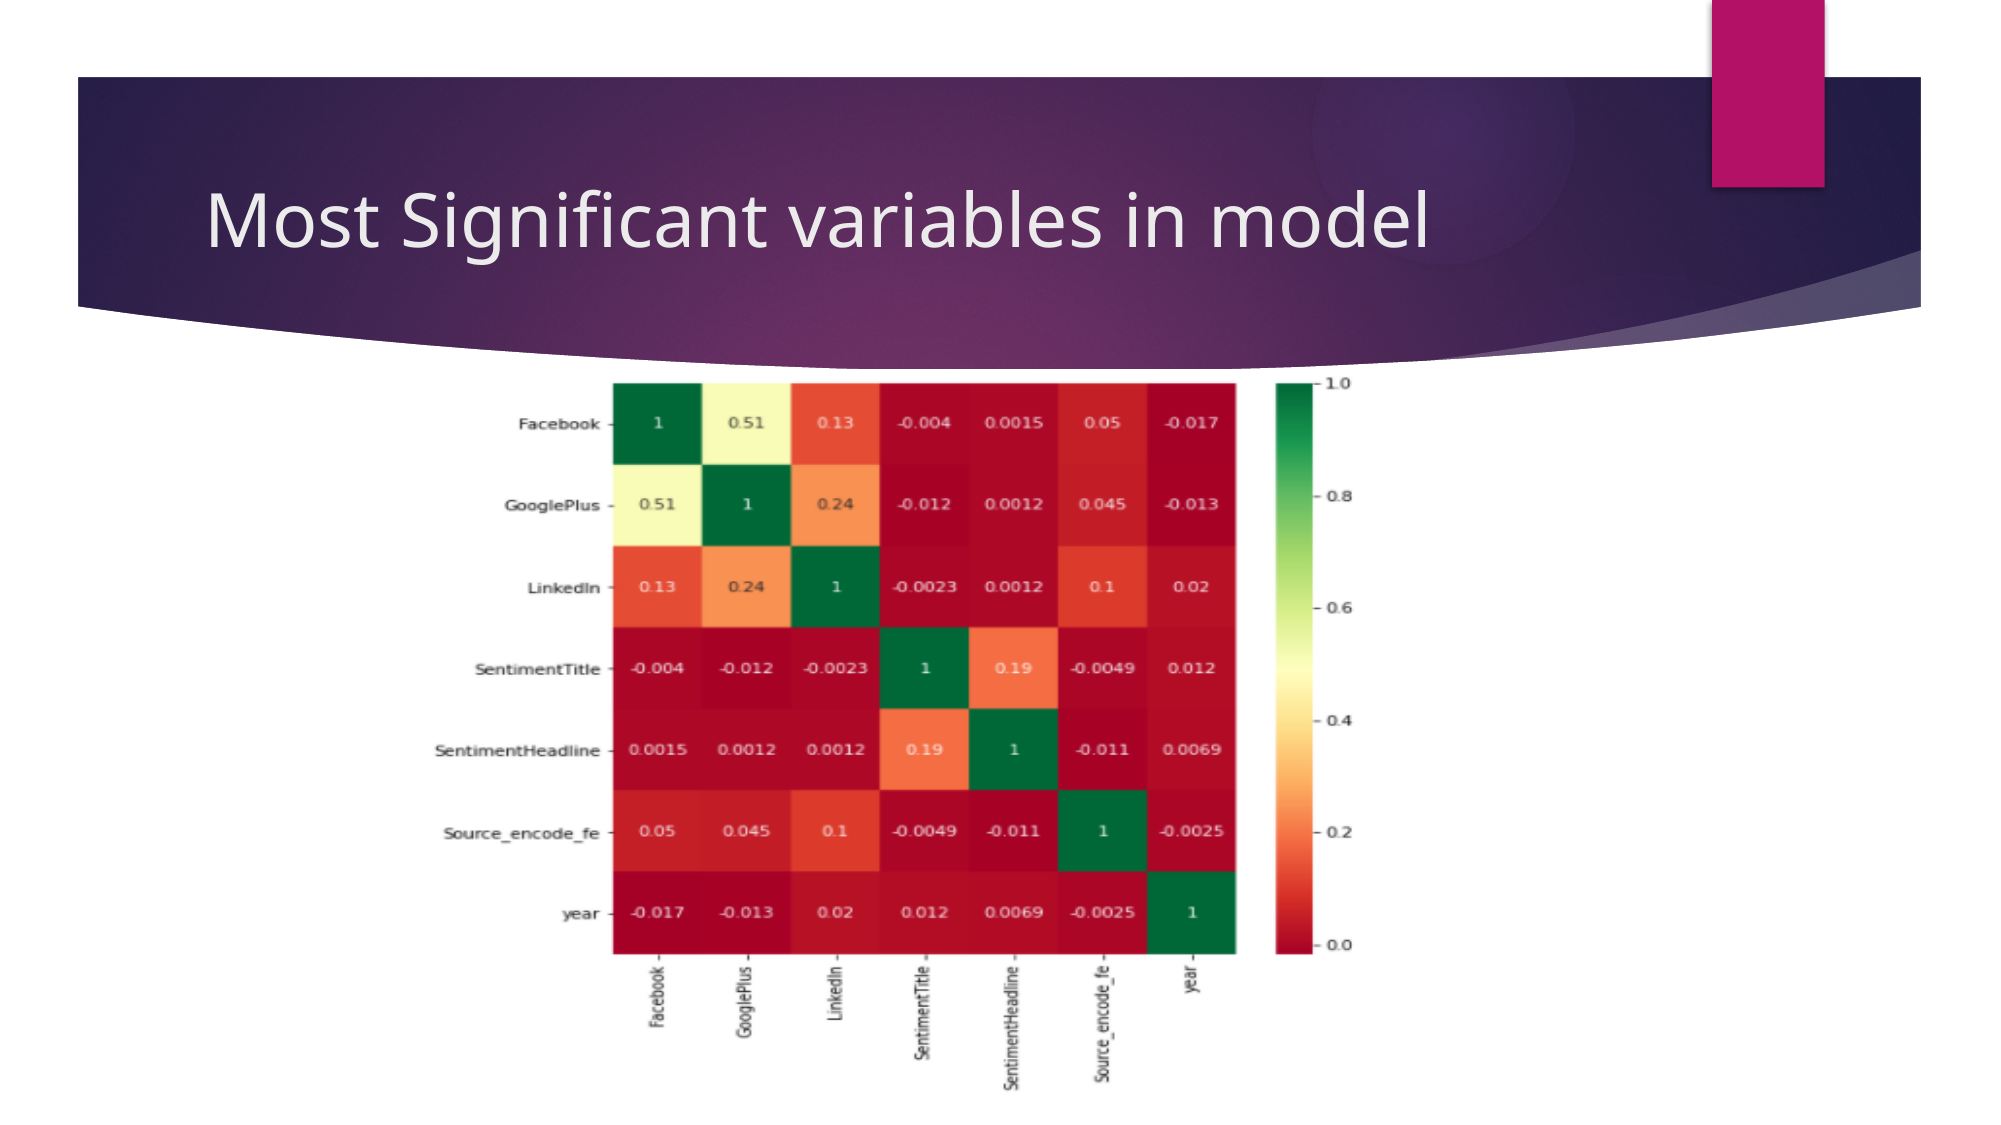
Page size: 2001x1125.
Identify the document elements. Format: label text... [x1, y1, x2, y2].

title Most Significant variables in model [189, 159, 1627, 276]
picture [402, 369, 1521, 1110]
